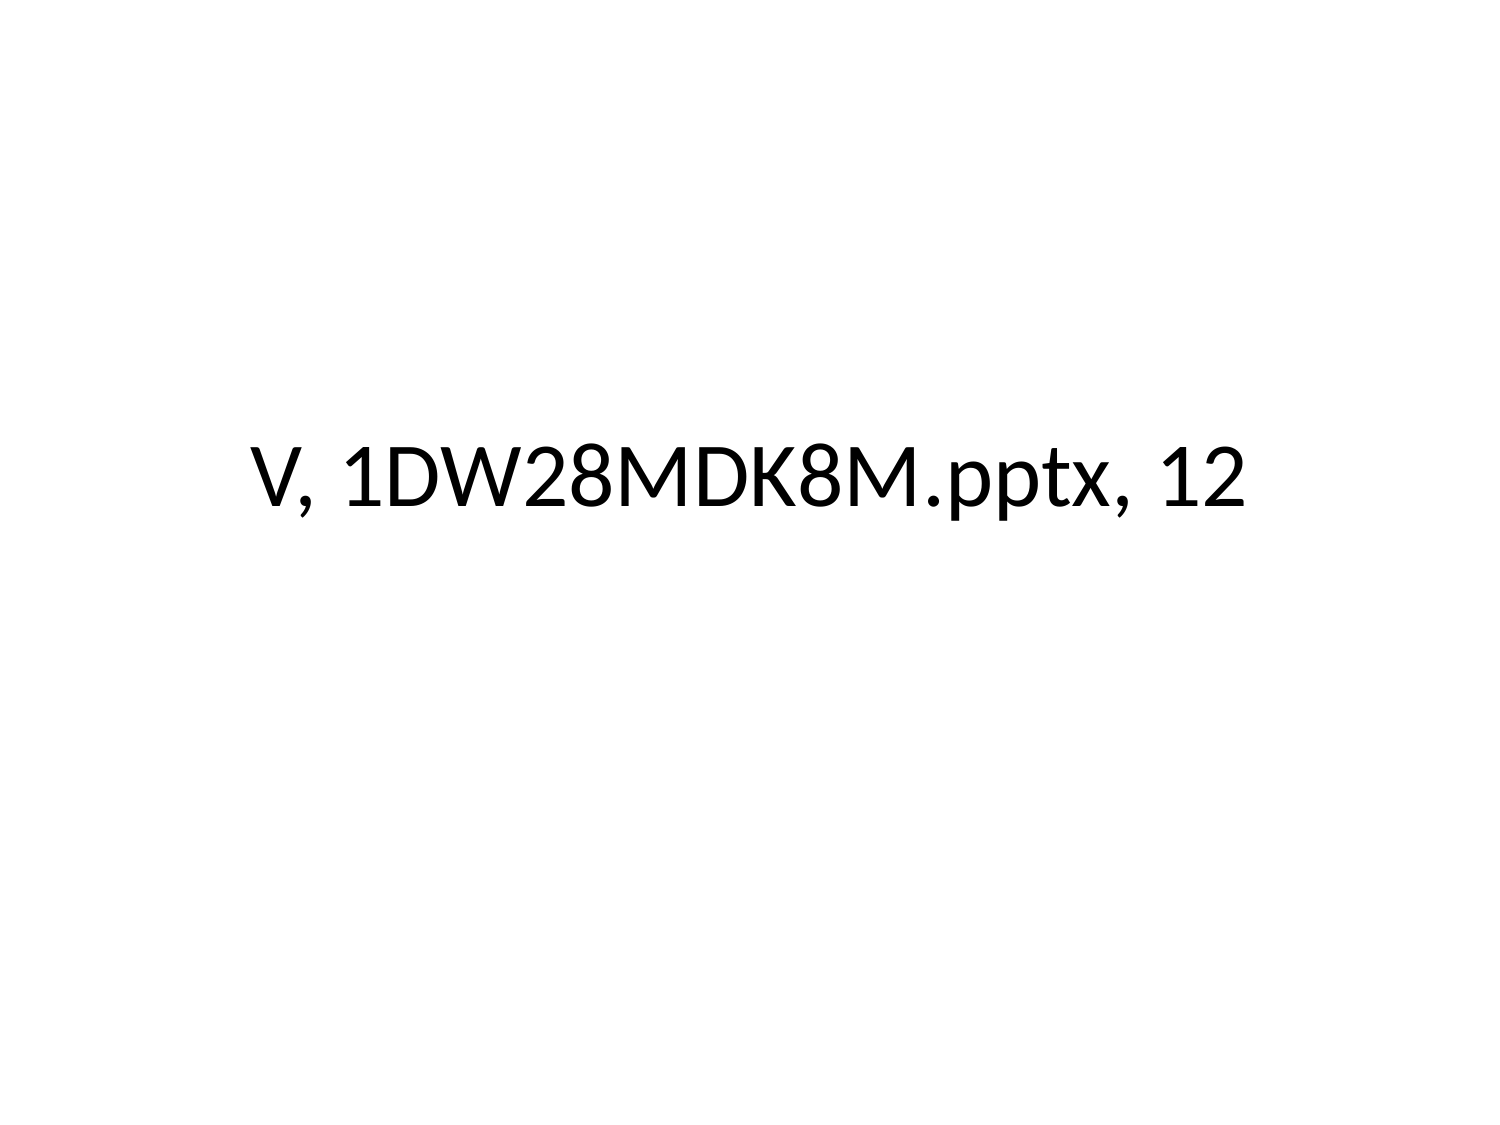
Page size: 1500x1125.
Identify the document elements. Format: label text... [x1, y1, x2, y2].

title V, 1DW28MDK8M.pptx, 12 [112, 349, 1388, 591]
